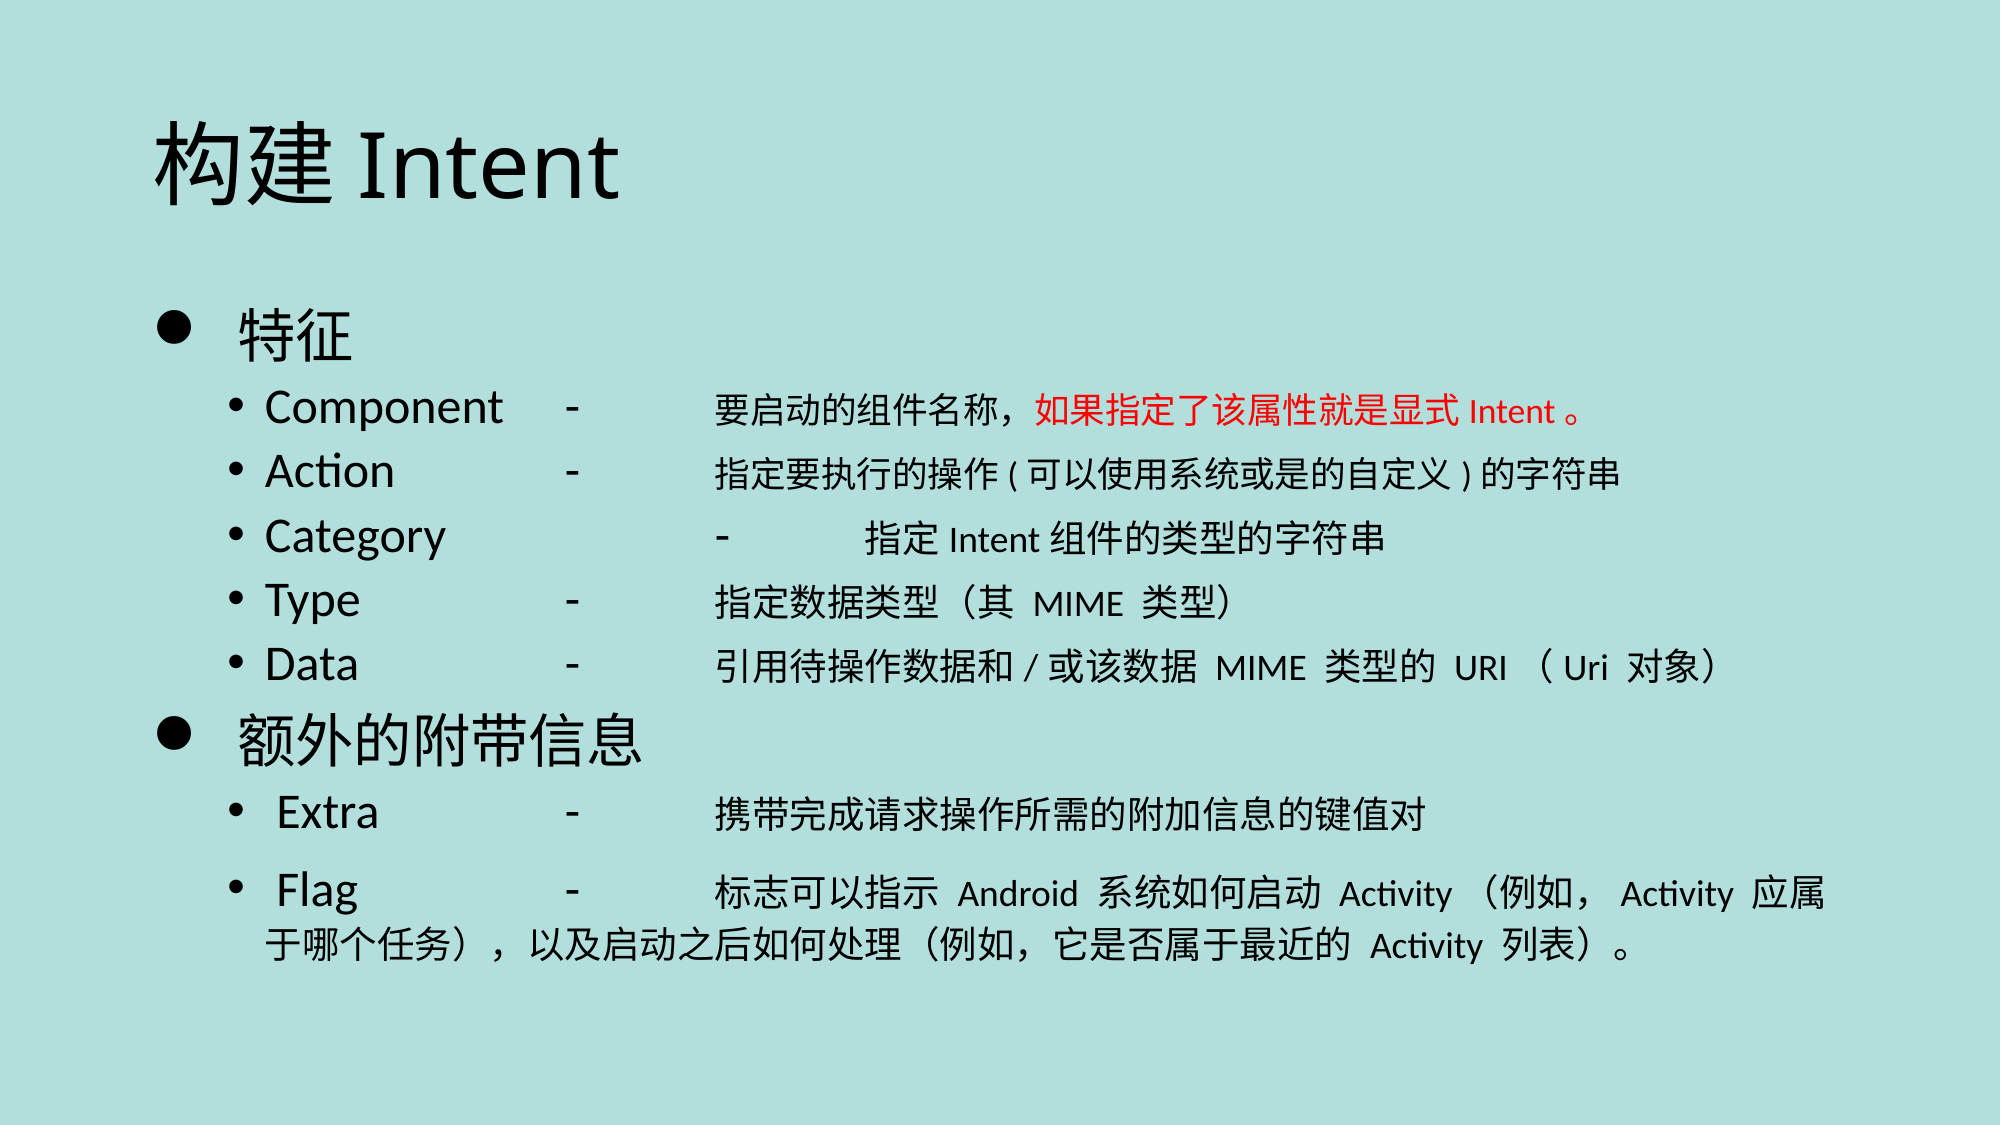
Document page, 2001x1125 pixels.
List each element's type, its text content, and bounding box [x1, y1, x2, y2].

title 构建Intent [137, 59, 1863, 278]
list 特征 Component - 要启动的组件名称，如果指定了该属性就是显式Intent。 Action - 指定要执行的操作(可以使用系统或是的自定义)的字符串 Category - 指定Intent组件的类型的字符串 Type - 指定数据类型（其 MIME 类型） Data - 引用待操作数据和/或该数据 MIME 类型的 URI（Uri 对象） 额外的附带信息 Extra - 携带完成请求操作所需的附加信息的键值对 Flag - 标志可以指示 Android 系统如何启动 Activity（例如，Activity 应属于哪个任务），以及启动之后如何处理（例如，它是否属于最近的 Activity 列表）。 [137, 299, 1863, 1014]
